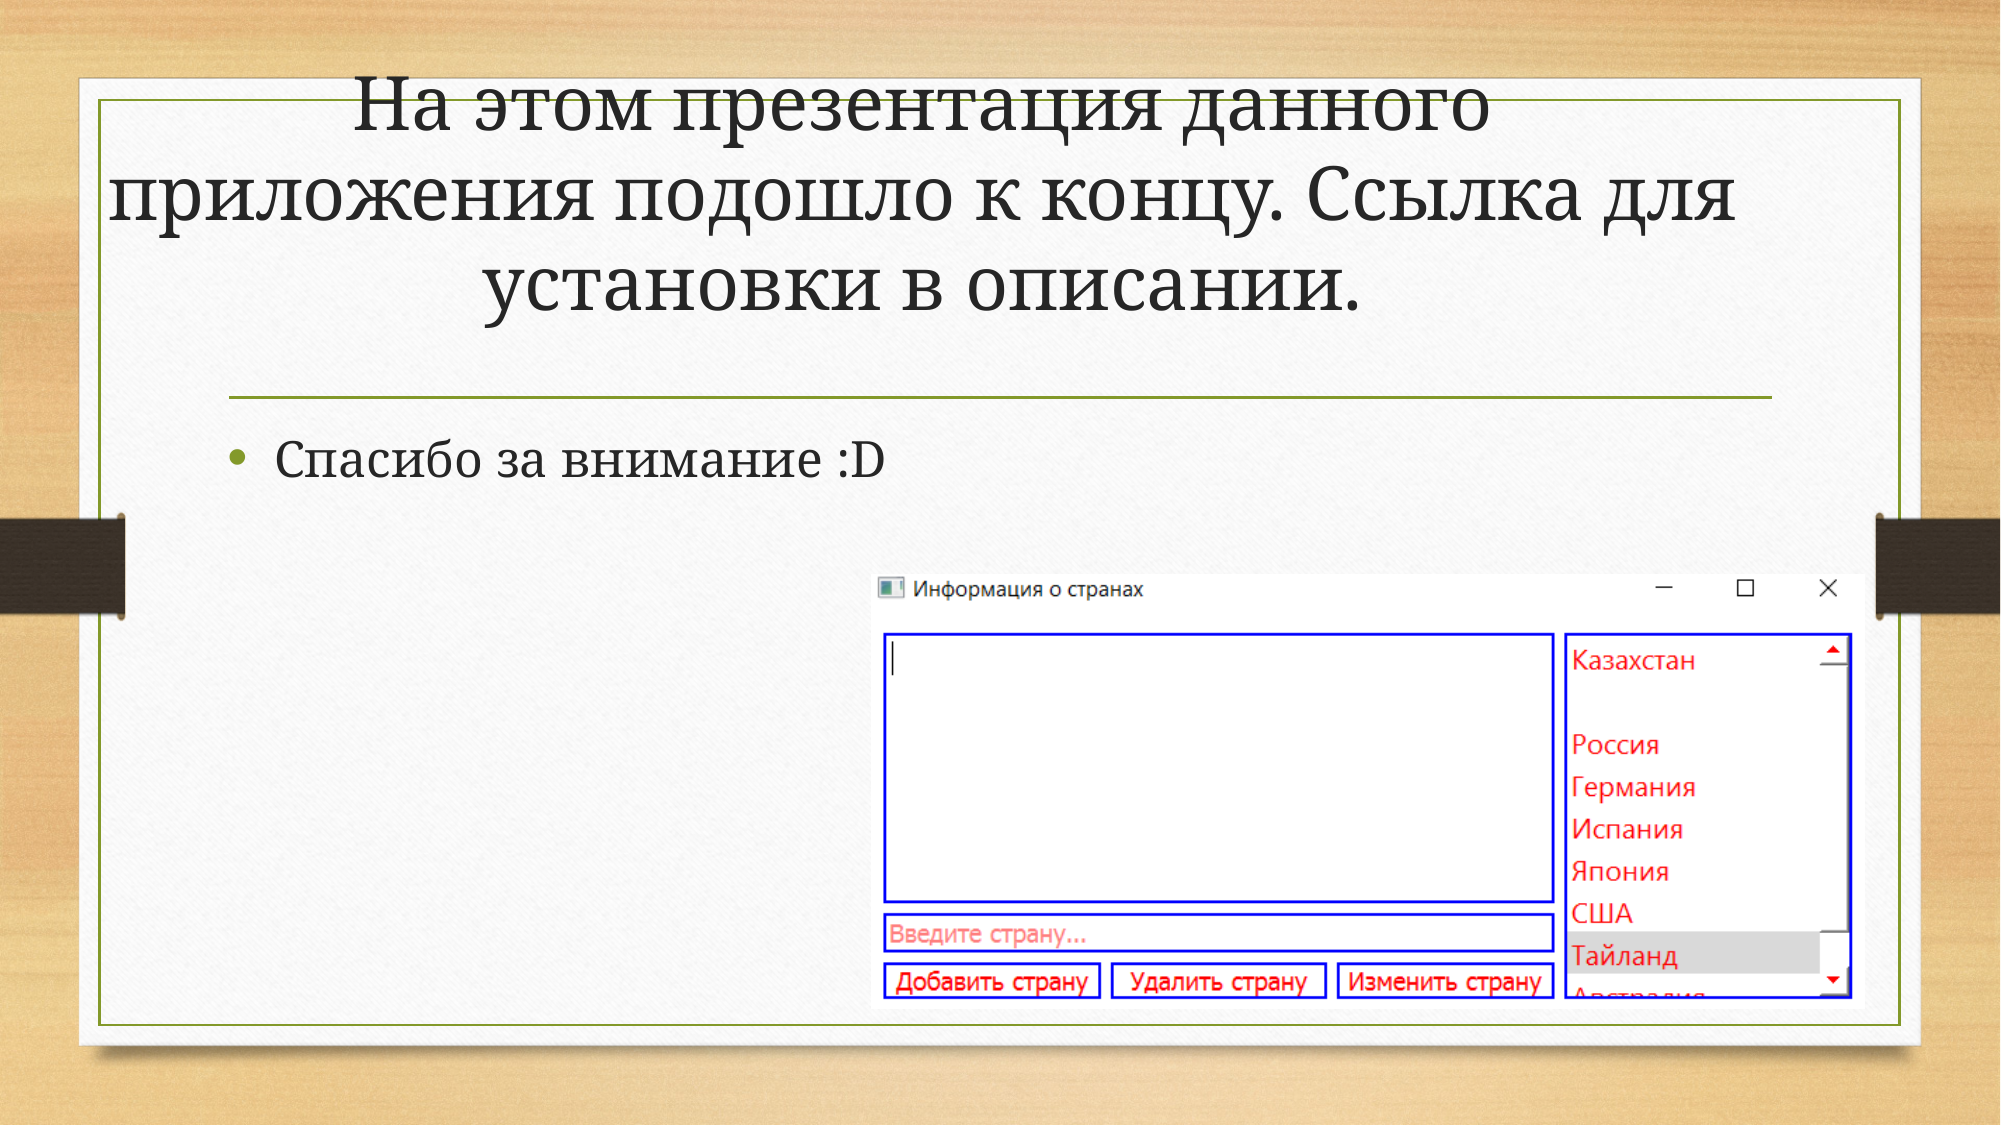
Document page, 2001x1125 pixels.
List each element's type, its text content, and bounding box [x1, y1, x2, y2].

list Спасибо за внимание :D [212, 419, 1788, 964]
title На этом презентация данного приложения подошло к концу. Ссылка для установки в описании. [91, 83, 1755, 298]
picture [0, 0, 2001, 1125]
